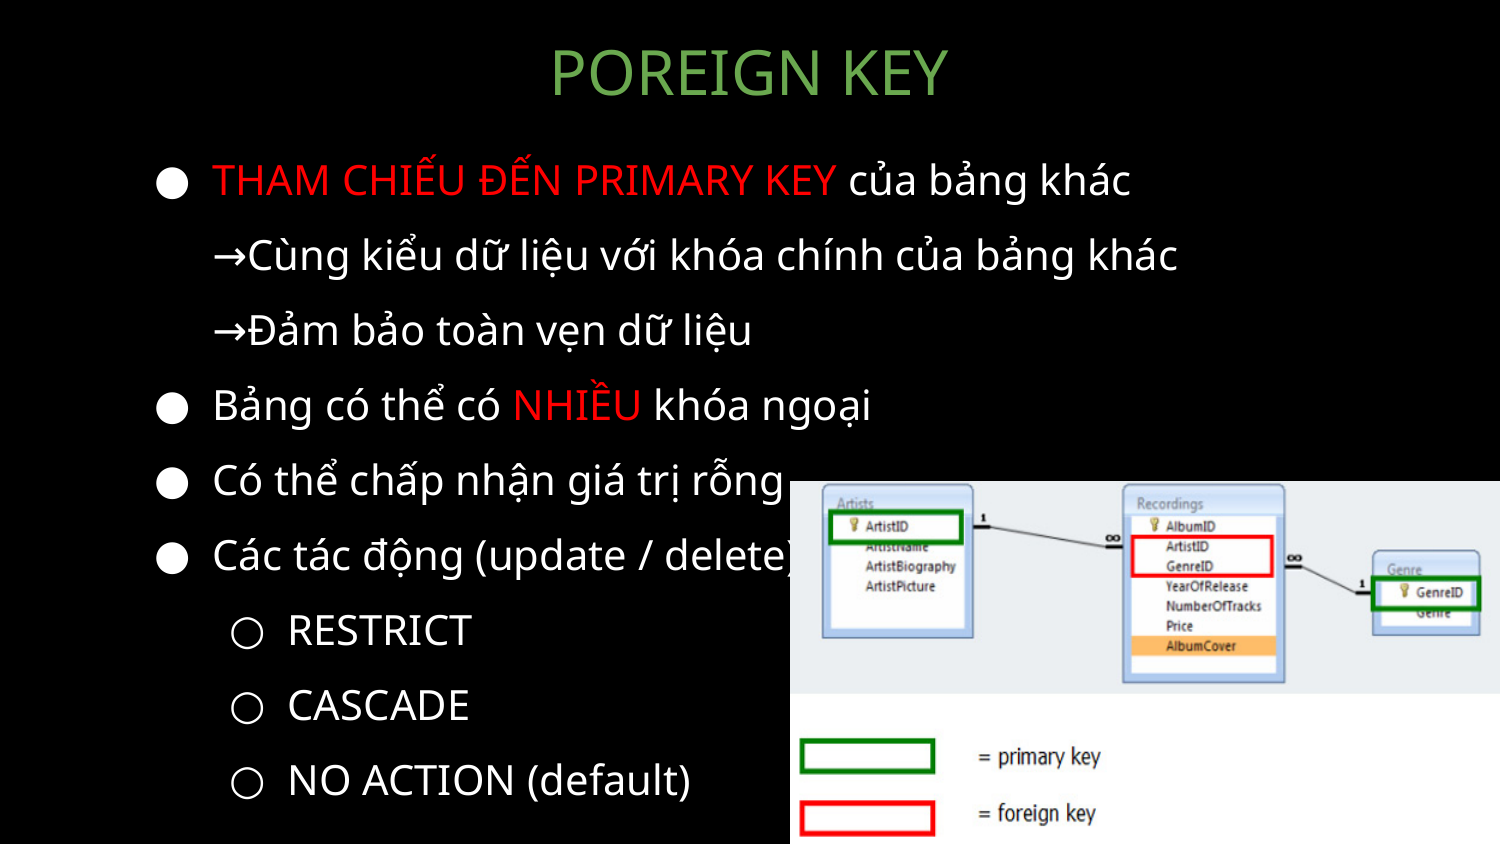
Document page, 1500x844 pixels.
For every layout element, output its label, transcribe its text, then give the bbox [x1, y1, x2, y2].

text_box THAM CHIẾU ĐẾN PRIMARY KEY của bảng khác →Cùng kiểu dữ liệu với khóa chính của bảng khác →Đảm bảo toàn vẹn dữ liệu Bảng có thể có NHIỀU khóa ngoại Có thể chấp nhận giá trị rỗng Các tác động (update / delete) RESTRICT CASCADE NO ACTION (default) [122, 113, 1377, 467]
picture [790, 481, 1500, 844]
text_box POREIGN KEY [51, 21, 1449, 124]
